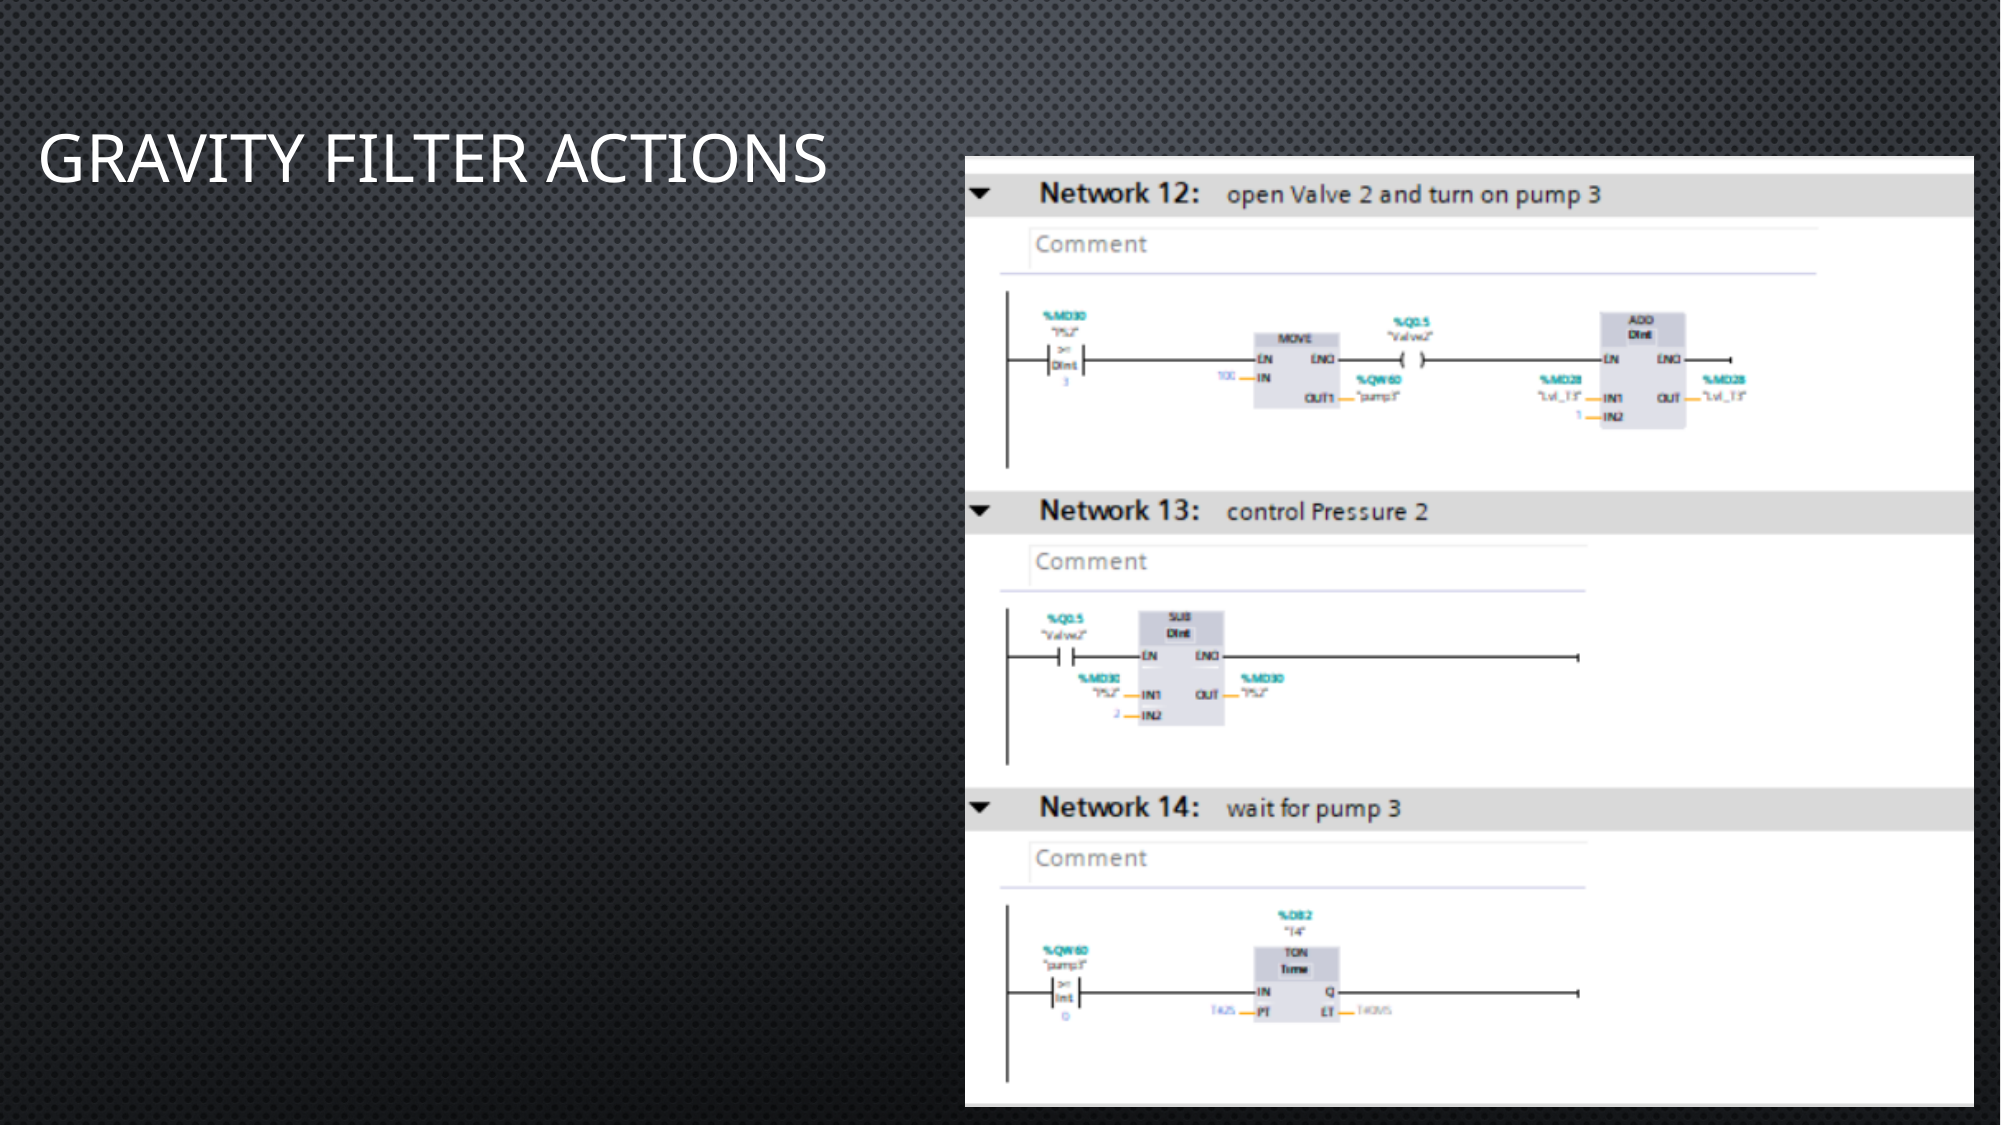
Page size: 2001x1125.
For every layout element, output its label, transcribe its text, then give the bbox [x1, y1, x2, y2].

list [965, 155, 1975, 1107]
title Gravity Filter Actions [22, 0, 1648, 313]
